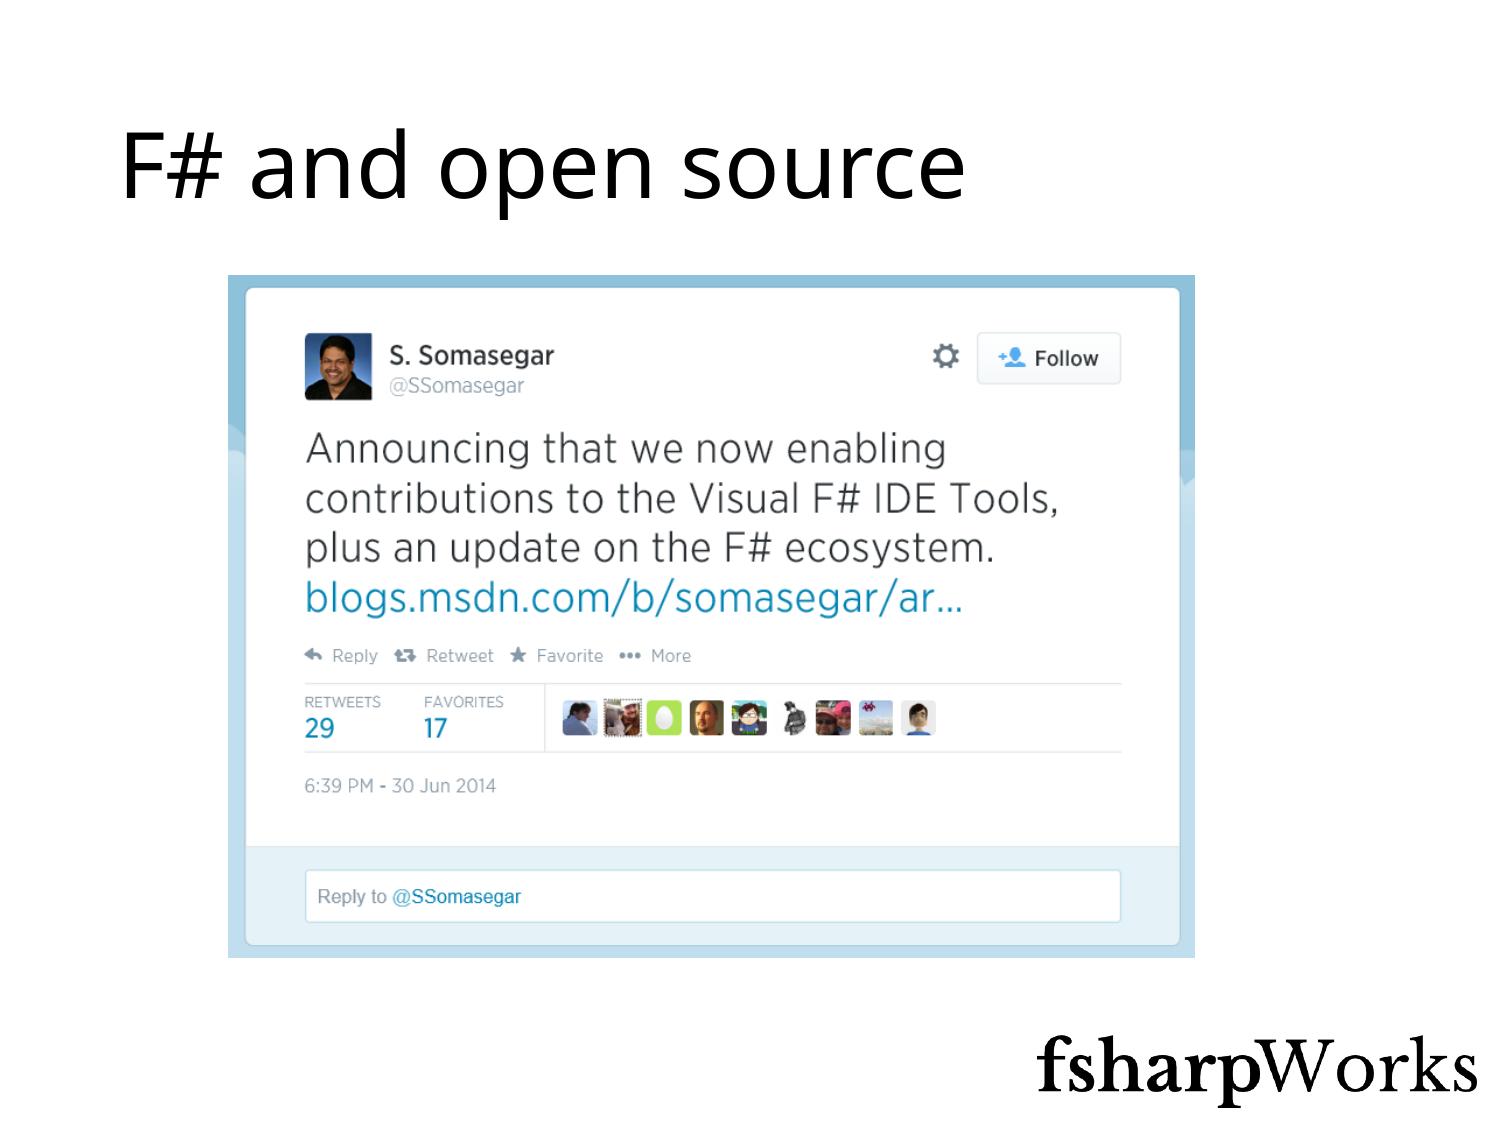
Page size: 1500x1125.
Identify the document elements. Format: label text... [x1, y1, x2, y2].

picture [1037, 1035, 1477, 1108]
list [103, 299, 1397, 1014]
picture [228, 275, 1195, 958]
title F# and open source [103, 59, 1397, 278]
